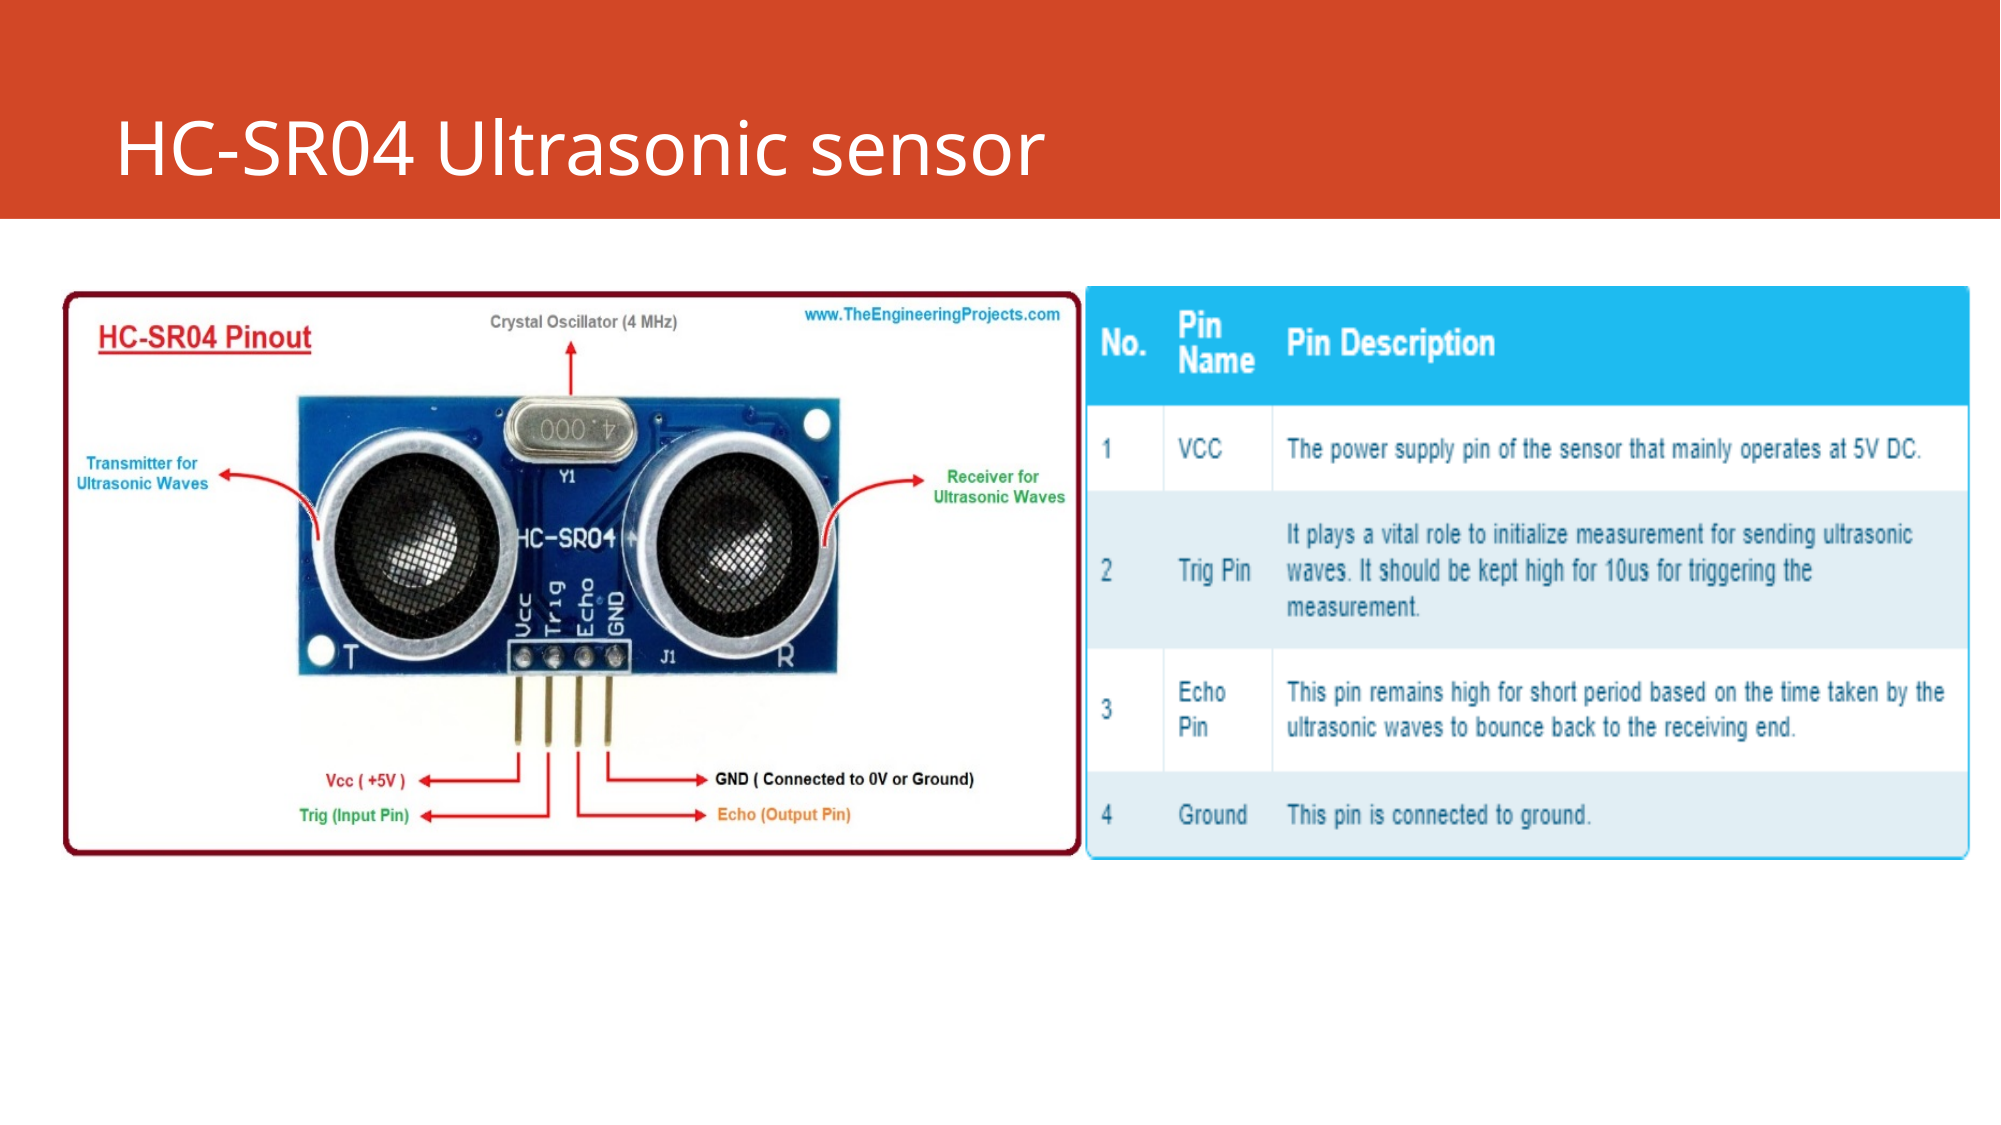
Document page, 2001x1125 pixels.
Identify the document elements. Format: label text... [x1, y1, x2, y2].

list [61, 289, 1084, 860]
picture [1084, 286, 1972, 860]
title HC-SR04 Ultrasonic sensor [99, 0, 1863, 199]
